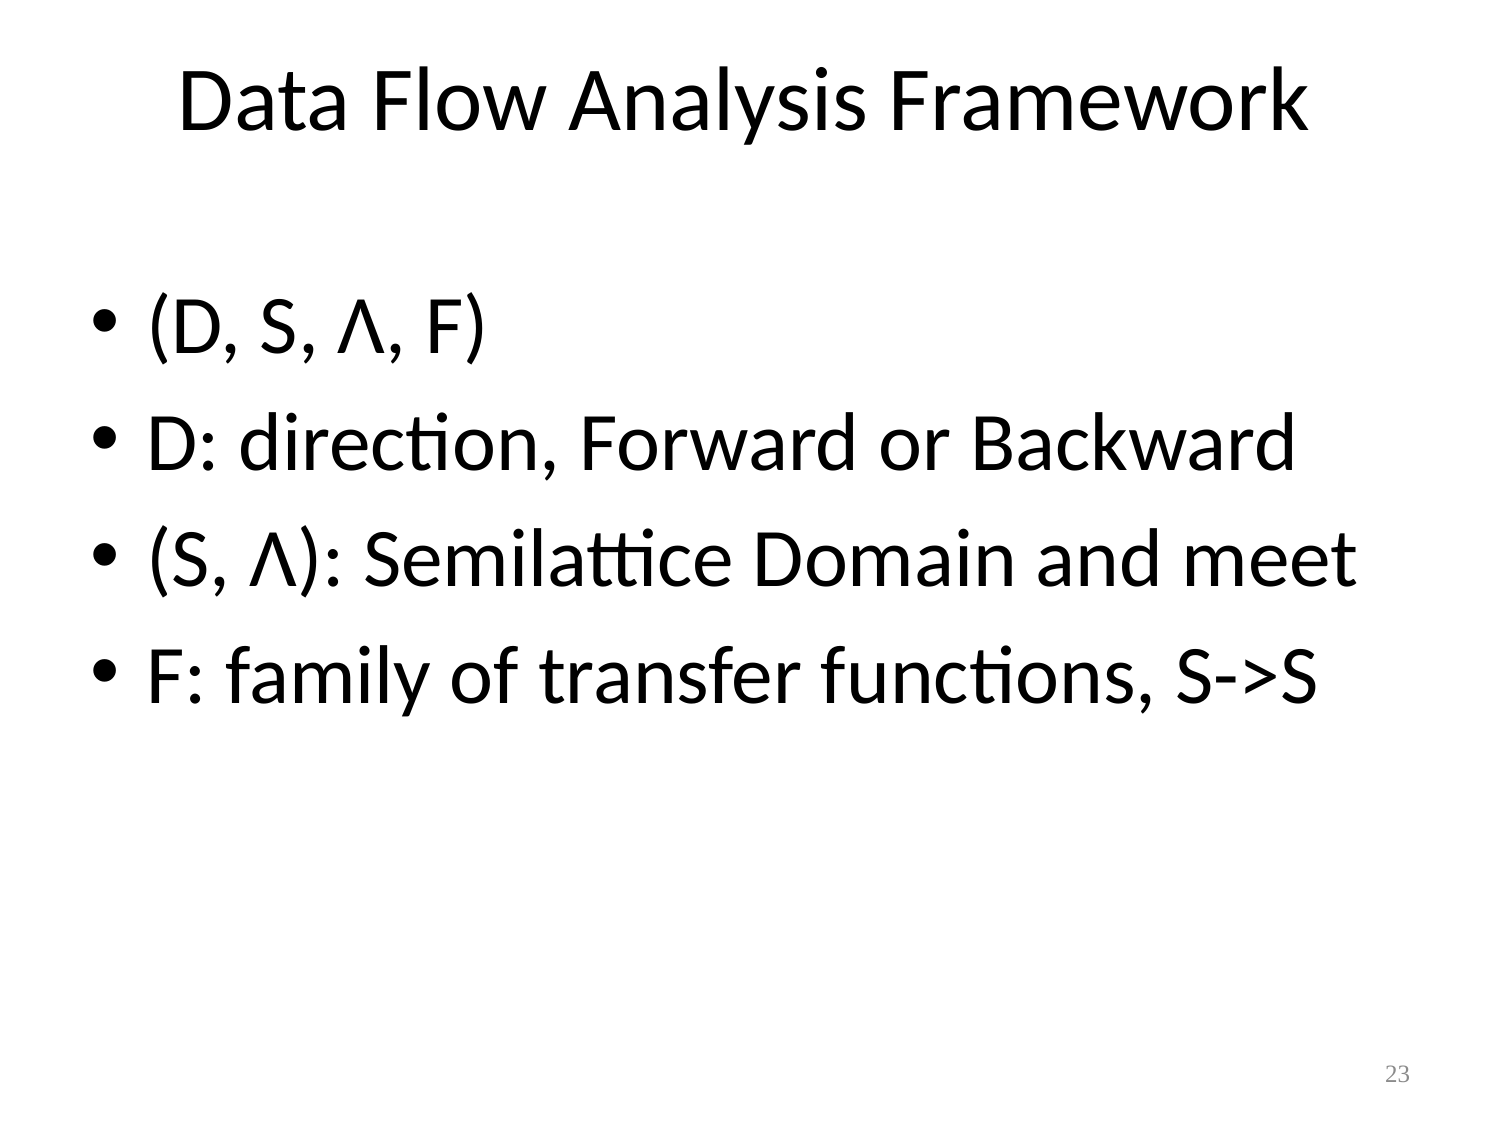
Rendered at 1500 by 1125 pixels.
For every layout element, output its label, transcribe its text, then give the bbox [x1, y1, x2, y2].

slide_number 23 [1074, 1042, 1425, 1103]
list (D, S, Λ, F) D: direction, Forward or Backward (S, Λ): Semilattice Domain and meet F: family of transfer functions, S->S [75, 262, 1425, 1005]
title Data Flow Analysis Framework [69, 0, 1420, 188]
